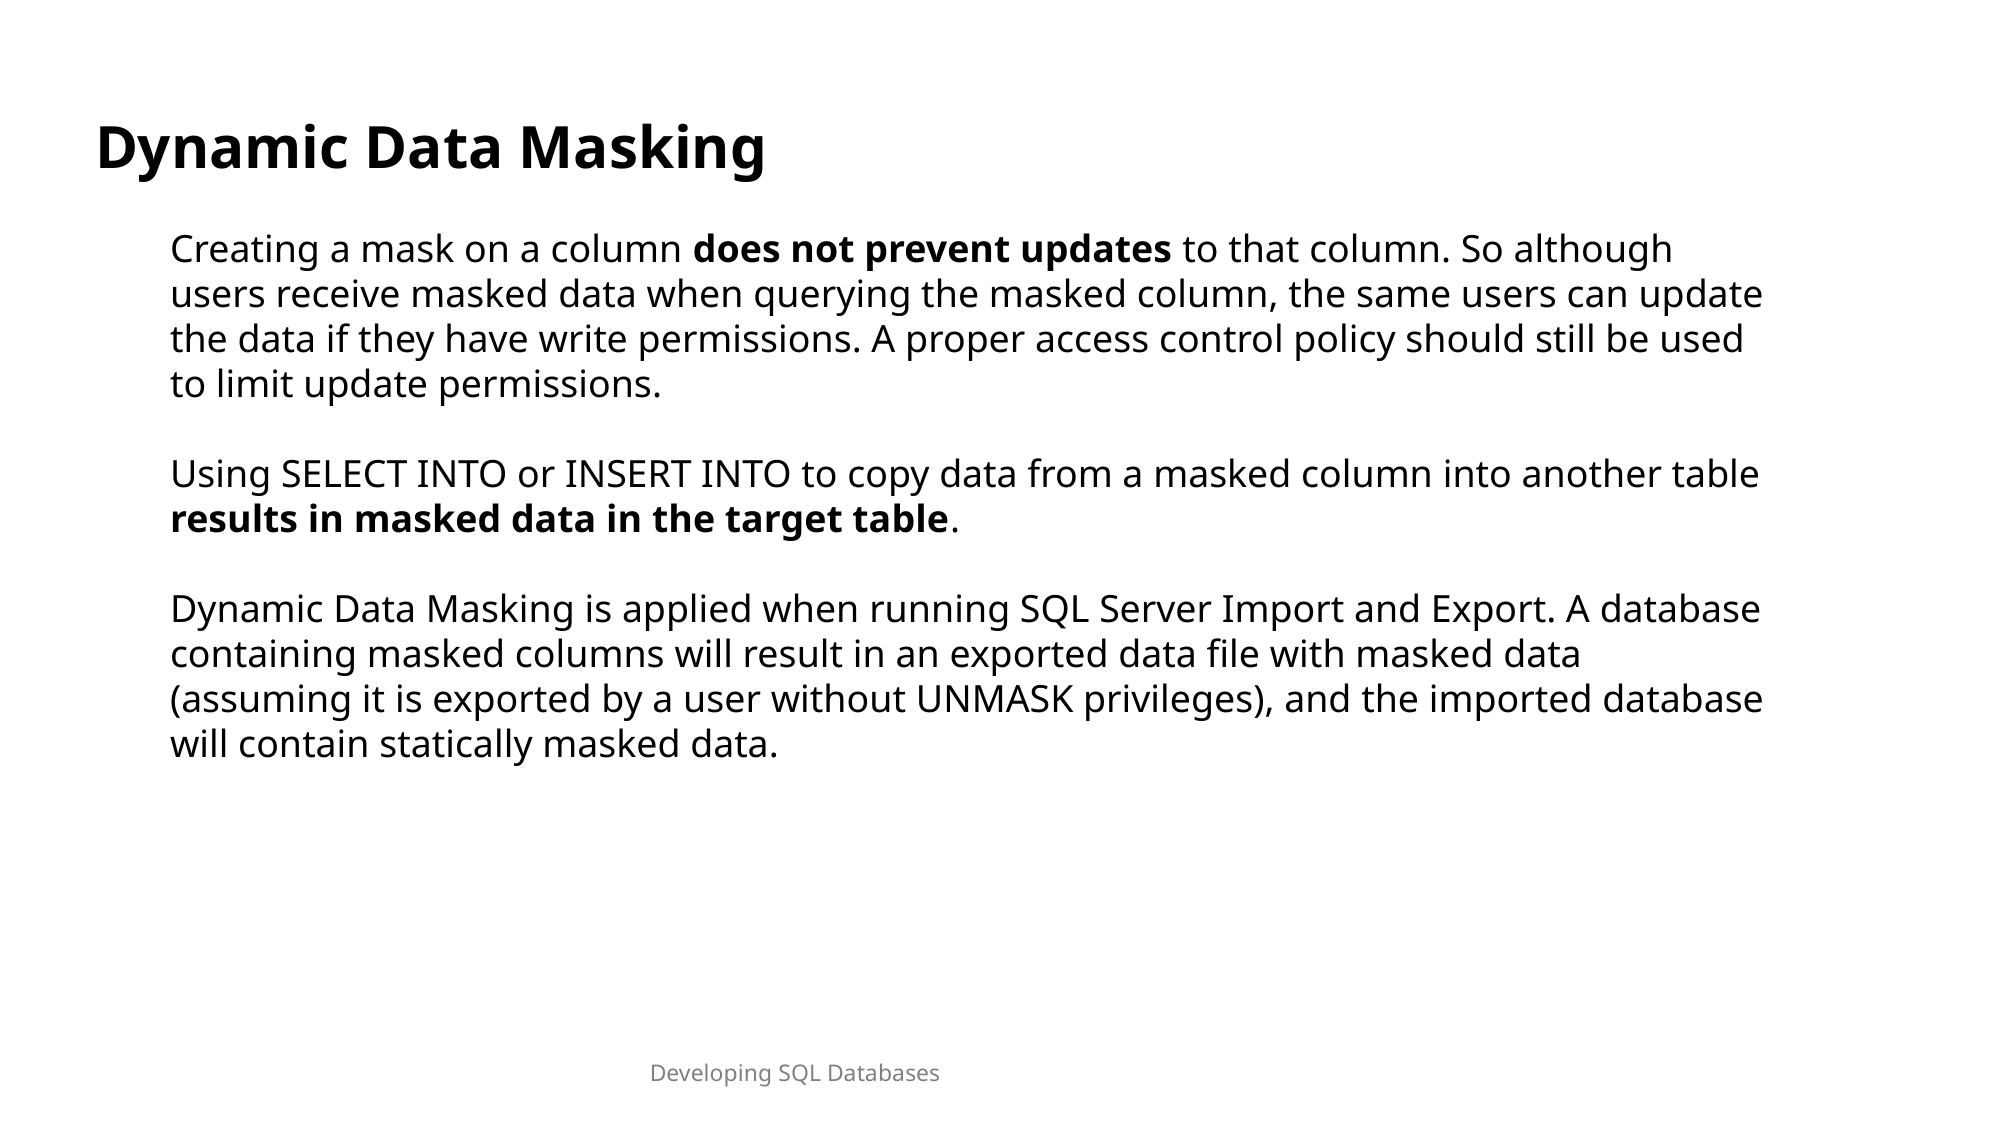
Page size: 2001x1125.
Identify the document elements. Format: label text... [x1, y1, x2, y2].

text_box Dynamic Data Masking Creating a mask on a column does not prevent updates to that column. So although users receive masked data when querying the masked column, the same users can update the data if they have write permissions. A proper access control policy should still be used to limit update permissions. Using SELECT INTO or INSERT INTO to copy data from a masked column into another table results in masked data in the target table. Dynamic Data Masking is applied when running SQL Server Import and Export. A database containing masked columns will result in an exported data file with masked data (assuming it is exported by a user without UNMASK privileges), and the imported database will contain statically masked data. [80, 102, 1783, 773]
footer Developing SQL Databases [634, 1042, 1605, 1103]
